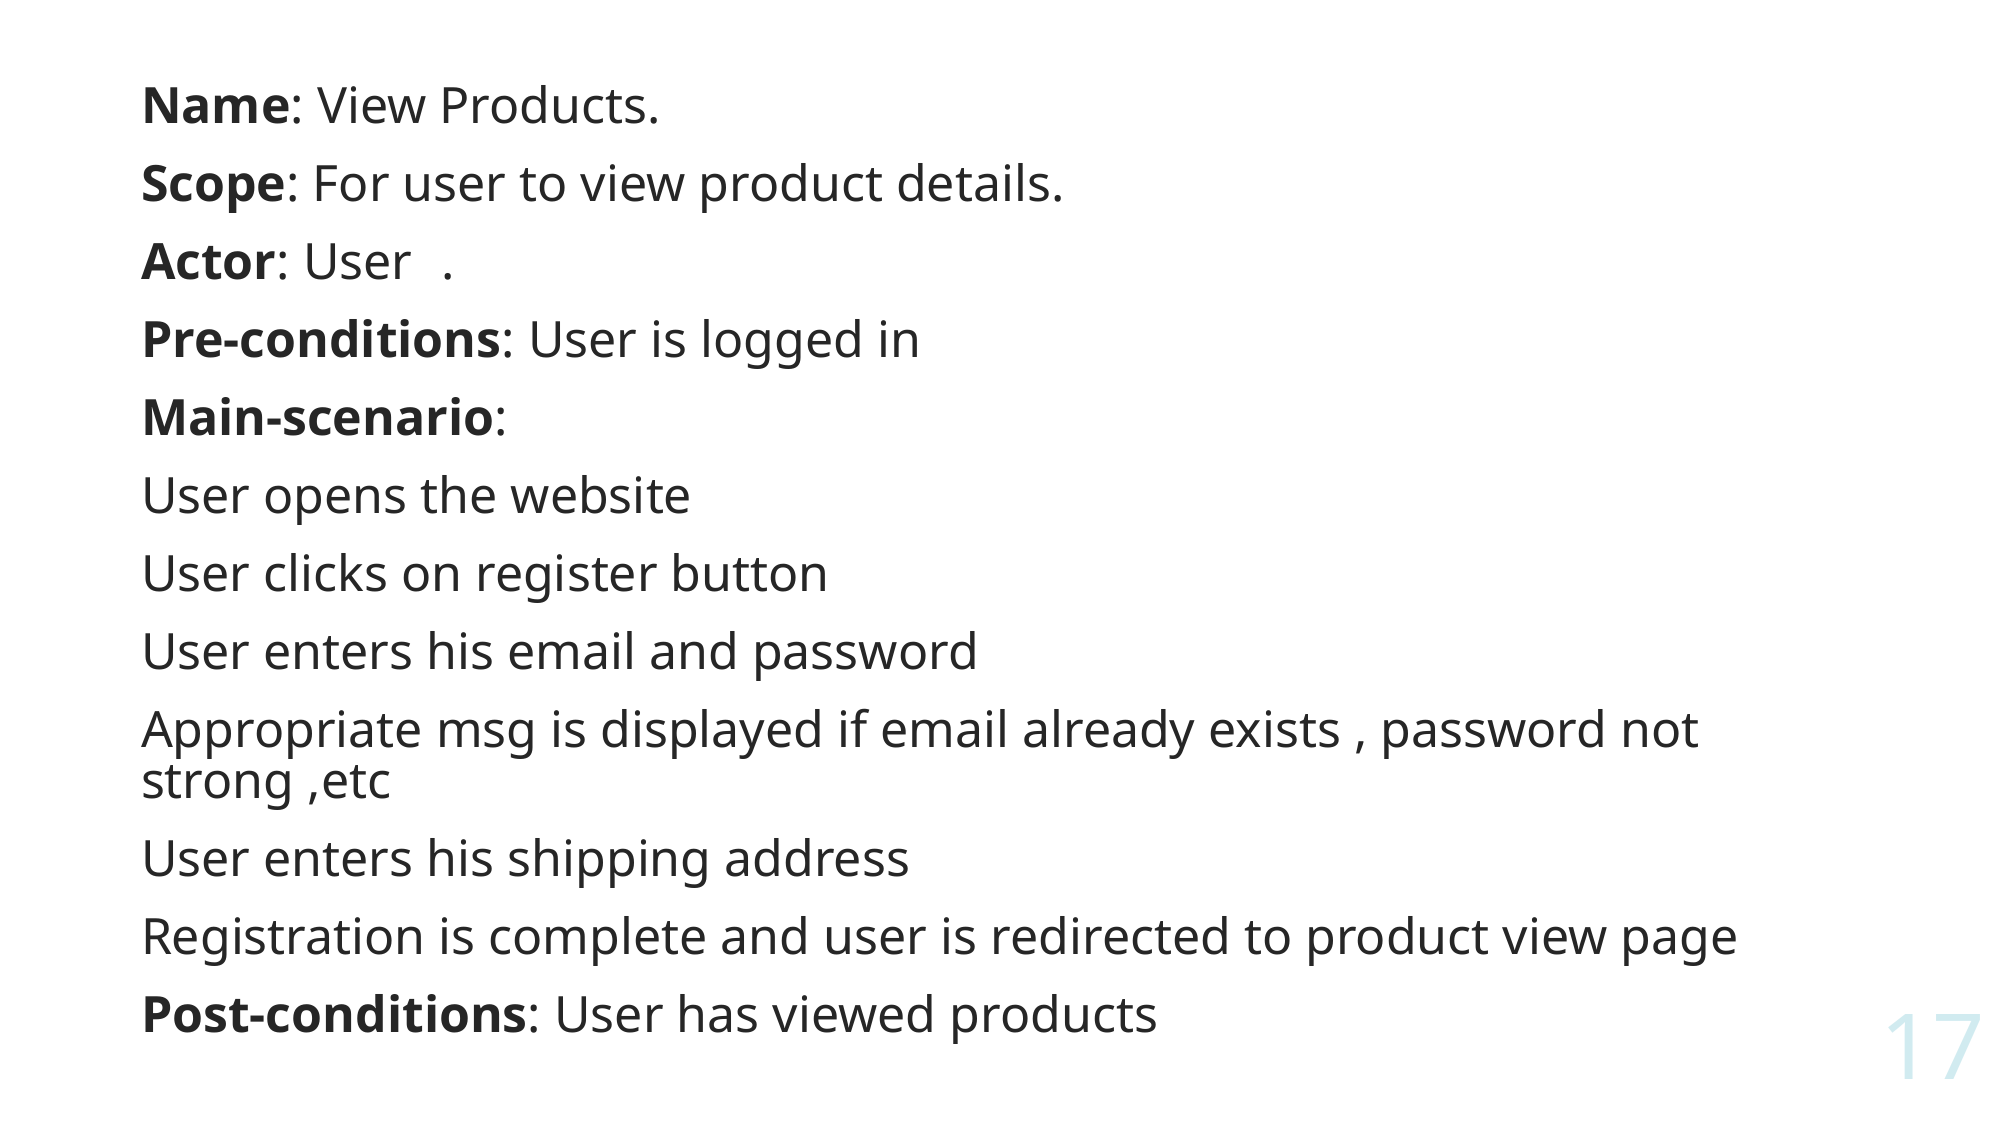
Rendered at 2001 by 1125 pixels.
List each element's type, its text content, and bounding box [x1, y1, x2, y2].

list Name: View Products. Scope: For user to view product details. Actor: User . Pre-conditions: User is logged in Main-scenario: User opens the website User clicks on register button User enters his email and password Appropriate msg is displayed if email already exists , password not strong ,etc User enters his shipping address Registration is complete and user is redirected to product view page Post-conditions: User has viewed products [111, 75, 1876, 1076]
slide_number 17 [1751, 968, 2000, 1121]
